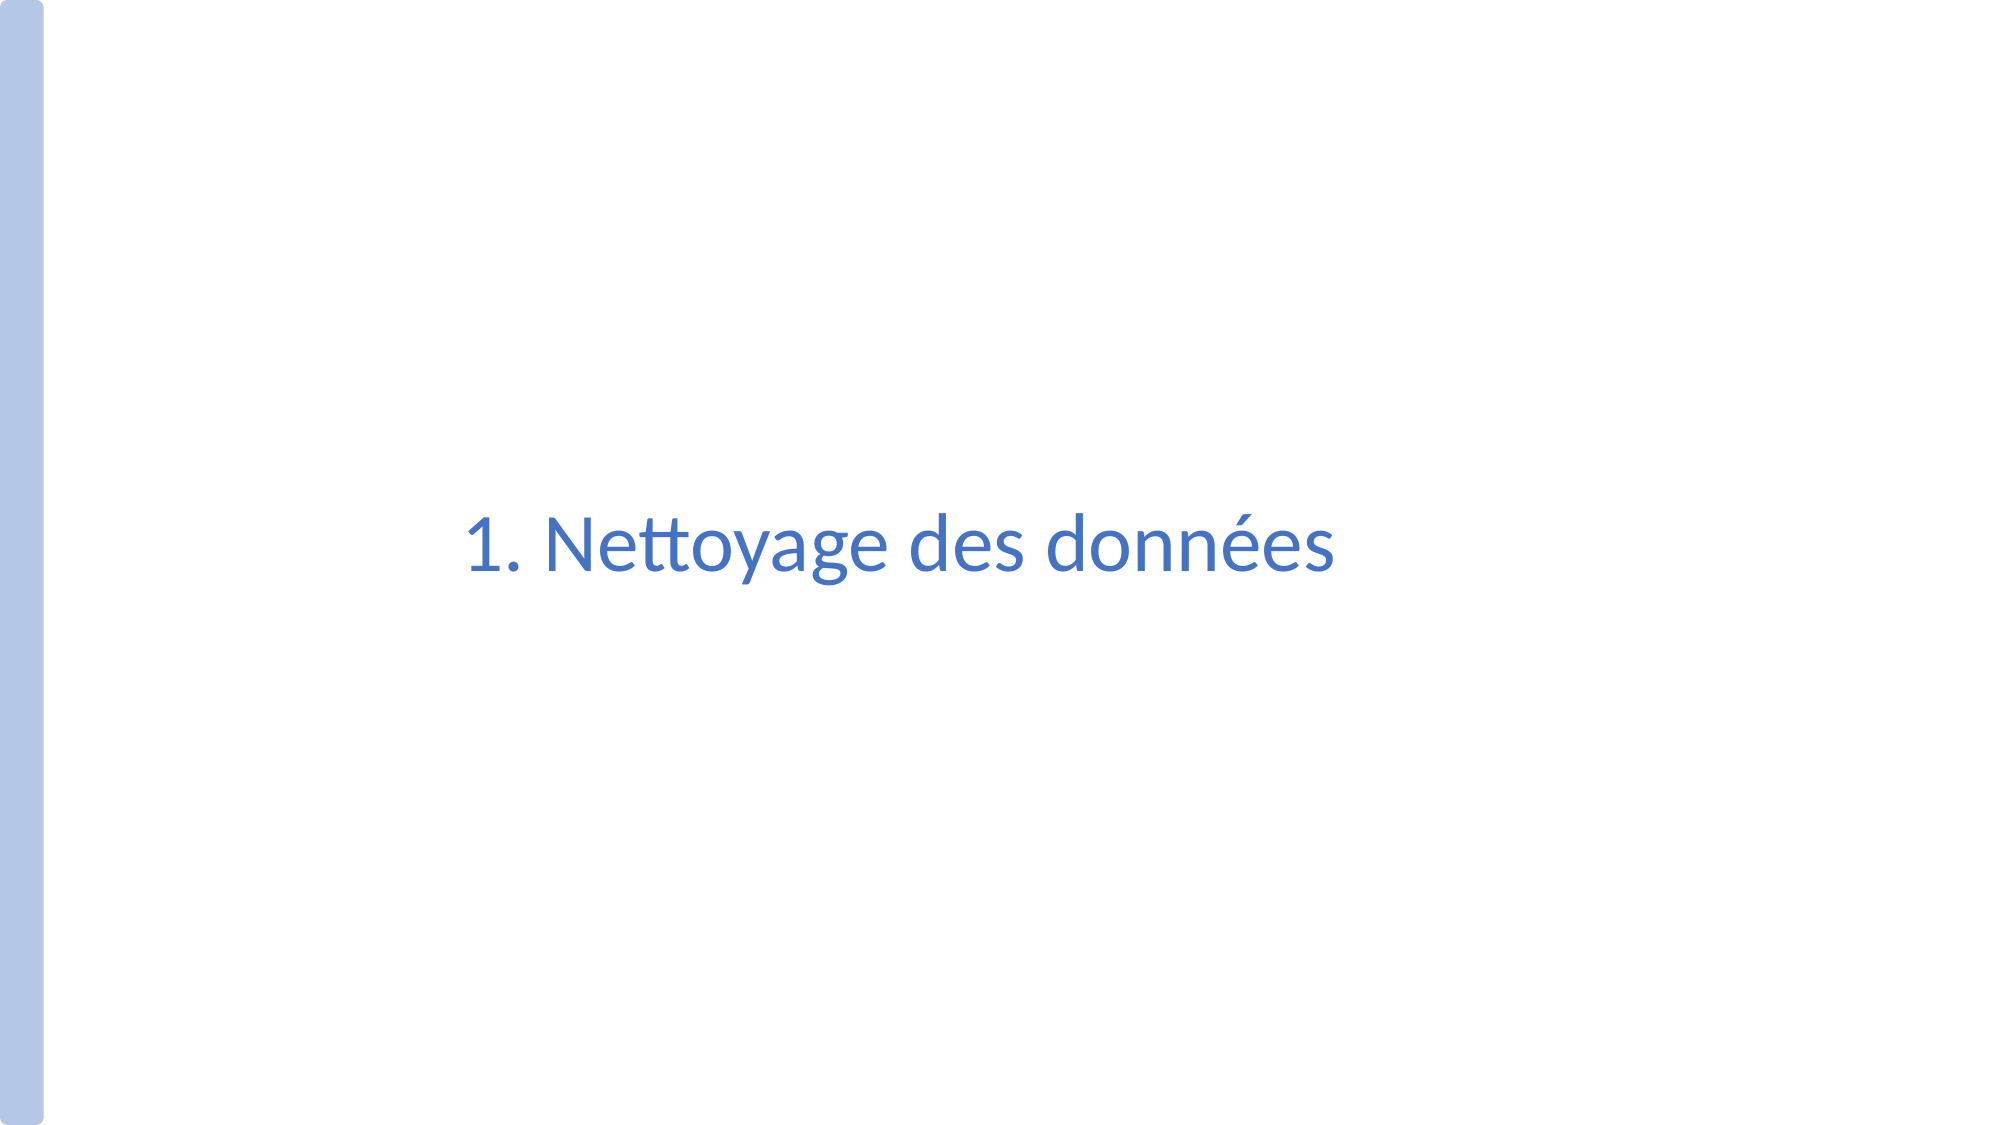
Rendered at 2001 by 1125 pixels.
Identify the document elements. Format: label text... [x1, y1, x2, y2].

text_box 1. Nettoyage des données [446, 480, 1410, 595]
text_box [0, 0, 45, 1125]
